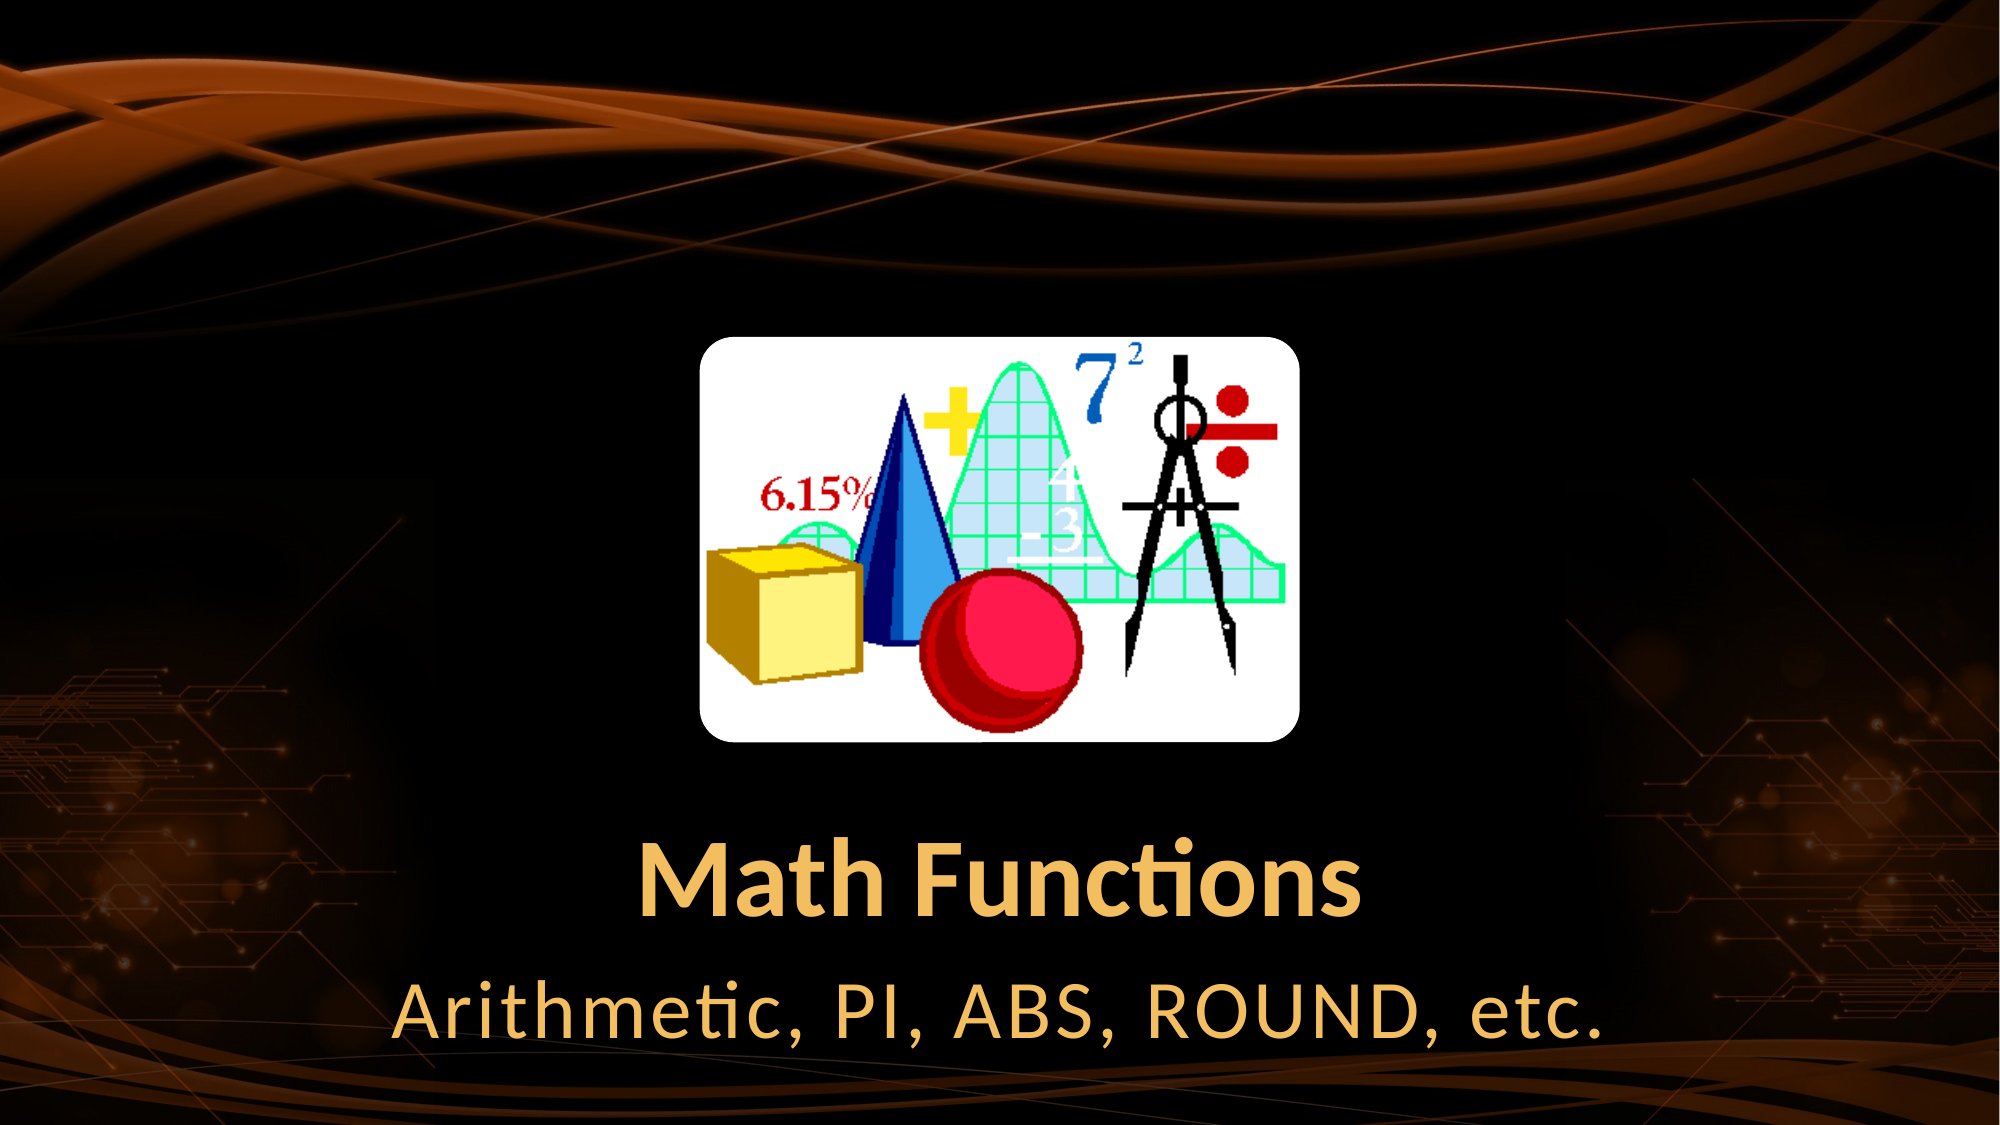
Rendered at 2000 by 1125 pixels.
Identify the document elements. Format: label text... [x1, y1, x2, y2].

picture [0, 0, 2000, 1125]
title Math Functions [149, 812, 1850, 944]
list Arithmetic, PI, ABS, ROUND, etc. [149, 944, 1850, 1062]
